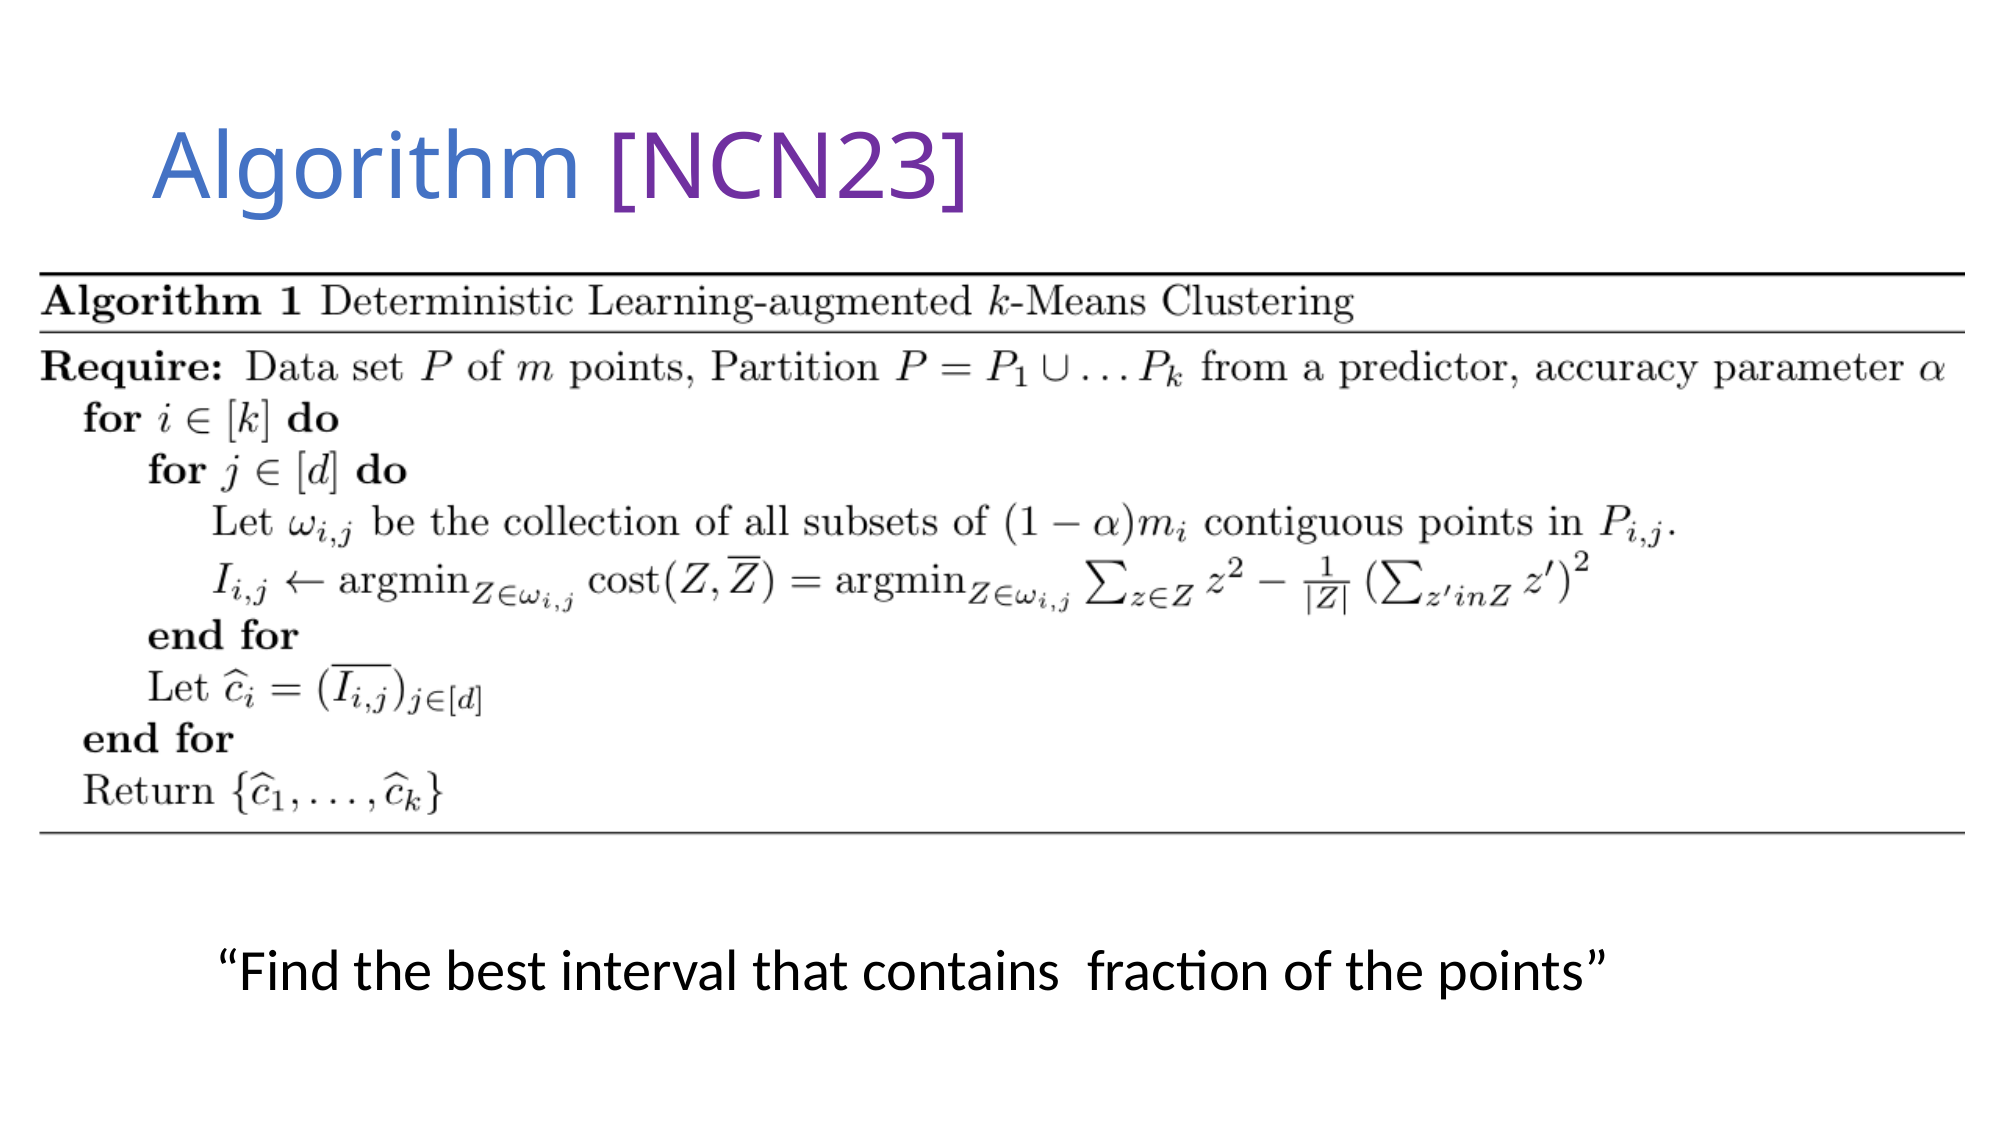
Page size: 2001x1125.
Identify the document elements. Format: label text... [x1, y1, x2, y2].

title Algorithm [NCN23] [137, 59, 1863, 260]
picture [35, 260, 1965, 865]
